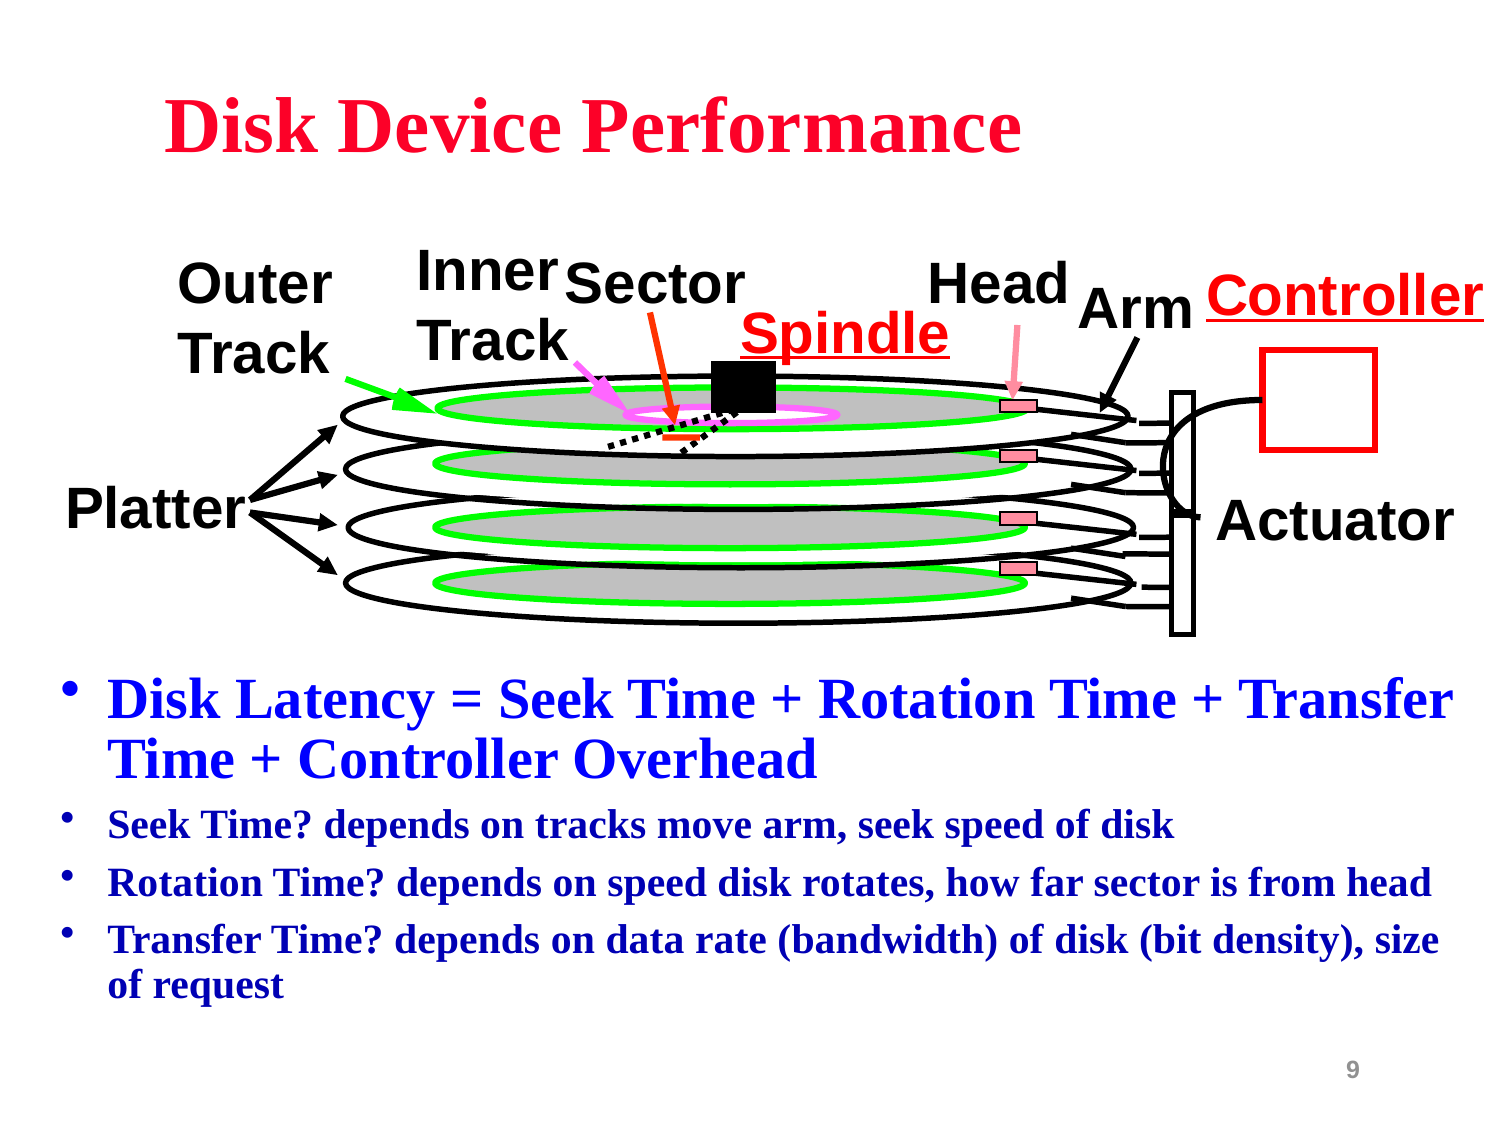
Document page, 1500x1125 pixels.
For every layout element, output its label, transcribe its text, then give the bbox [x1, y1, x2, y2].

text_box [1171, 505, 1179, 513]
text_box [999, 512, 1038, 525]
text_box Arm [1062, 262, 1210, 348]
text_box Sector [585, 237, 762, 323]
text_box [1014, 388, 1099, 404]
text_box [435, 508, 1006, 549]
text_box [1007, 324, 1020, 399]
text_box [435, 449, 1006, 485]
text_box [250, 424, 338, 499]
text_box Spindle [725, 287, 966, 373]
text_box [589, 375, 630, 414]
text_box Actuator [1200, 474, 1470, 560]
text_box [999, 449, 1006, 463]
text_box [1199, 399, 1260, 518]
text_box [251, 512, 338, 530]
list Disk Latency = Seek Time + Rotation Time + Transfer Time + Controller Overhead Seek Time? depends on tracks move arm, seek speed of disk Rotation Time? depends on speed disk rotates, how far sector is from head Transfer Time? depends on data rate (bandwidth) of disk (bit density), size of request [50, 667, 1488, 1125]
text_box [249, 512, 338, 575]
title Disk Device Performance [125, 87, 1063, 166]
text_box [607, 376, 666, 389]
text_box [345, 555, 1008, 624]
text_box Platter [50, 462, 262, 548]
text_box [249, 472, 338, 501]
text_box [775, 376, 1011, 399]
text_box Inner Track [401, 224, 585, 380]
text_box [1171, 392, 1194, 423]
text_box Outer Track [162, 237, 349, 393]
text_box [665, 376, 712, 387]
text_box [999, 399, 1038, 413]
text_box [1011, 406, 1172, 494]
text_box [625, 408, 671, 422]
text_box [872, 499, 1123, 518]
text_box [652, 323, 679, 425]
text_box [342, 378, 1006, 457]
text_box [999, 562, 1006, 575]
text_box [1099, 337, 1138, 404]
text_box [435, 565, 1006, 604]
text_box [437, 387, 1006, 430]
text_box Head [912, 237, 1086, 323]
text_box [391, 387, 437, 414]
text_box Controller [1191, 249, 1500, 335]
text_box [712, 362, 775, 413]
text_box [1176, 420, 1194, 512]
text_box [1171, 514, 1194, 635]
text_box [672, 406, 838, 424]
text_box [1011, 520, 1172, 607]
text_box [348, 498, 1006, 568]
text_box [1262, 350, 1375, 450]
text_box [345, 443, 1009, 510]
